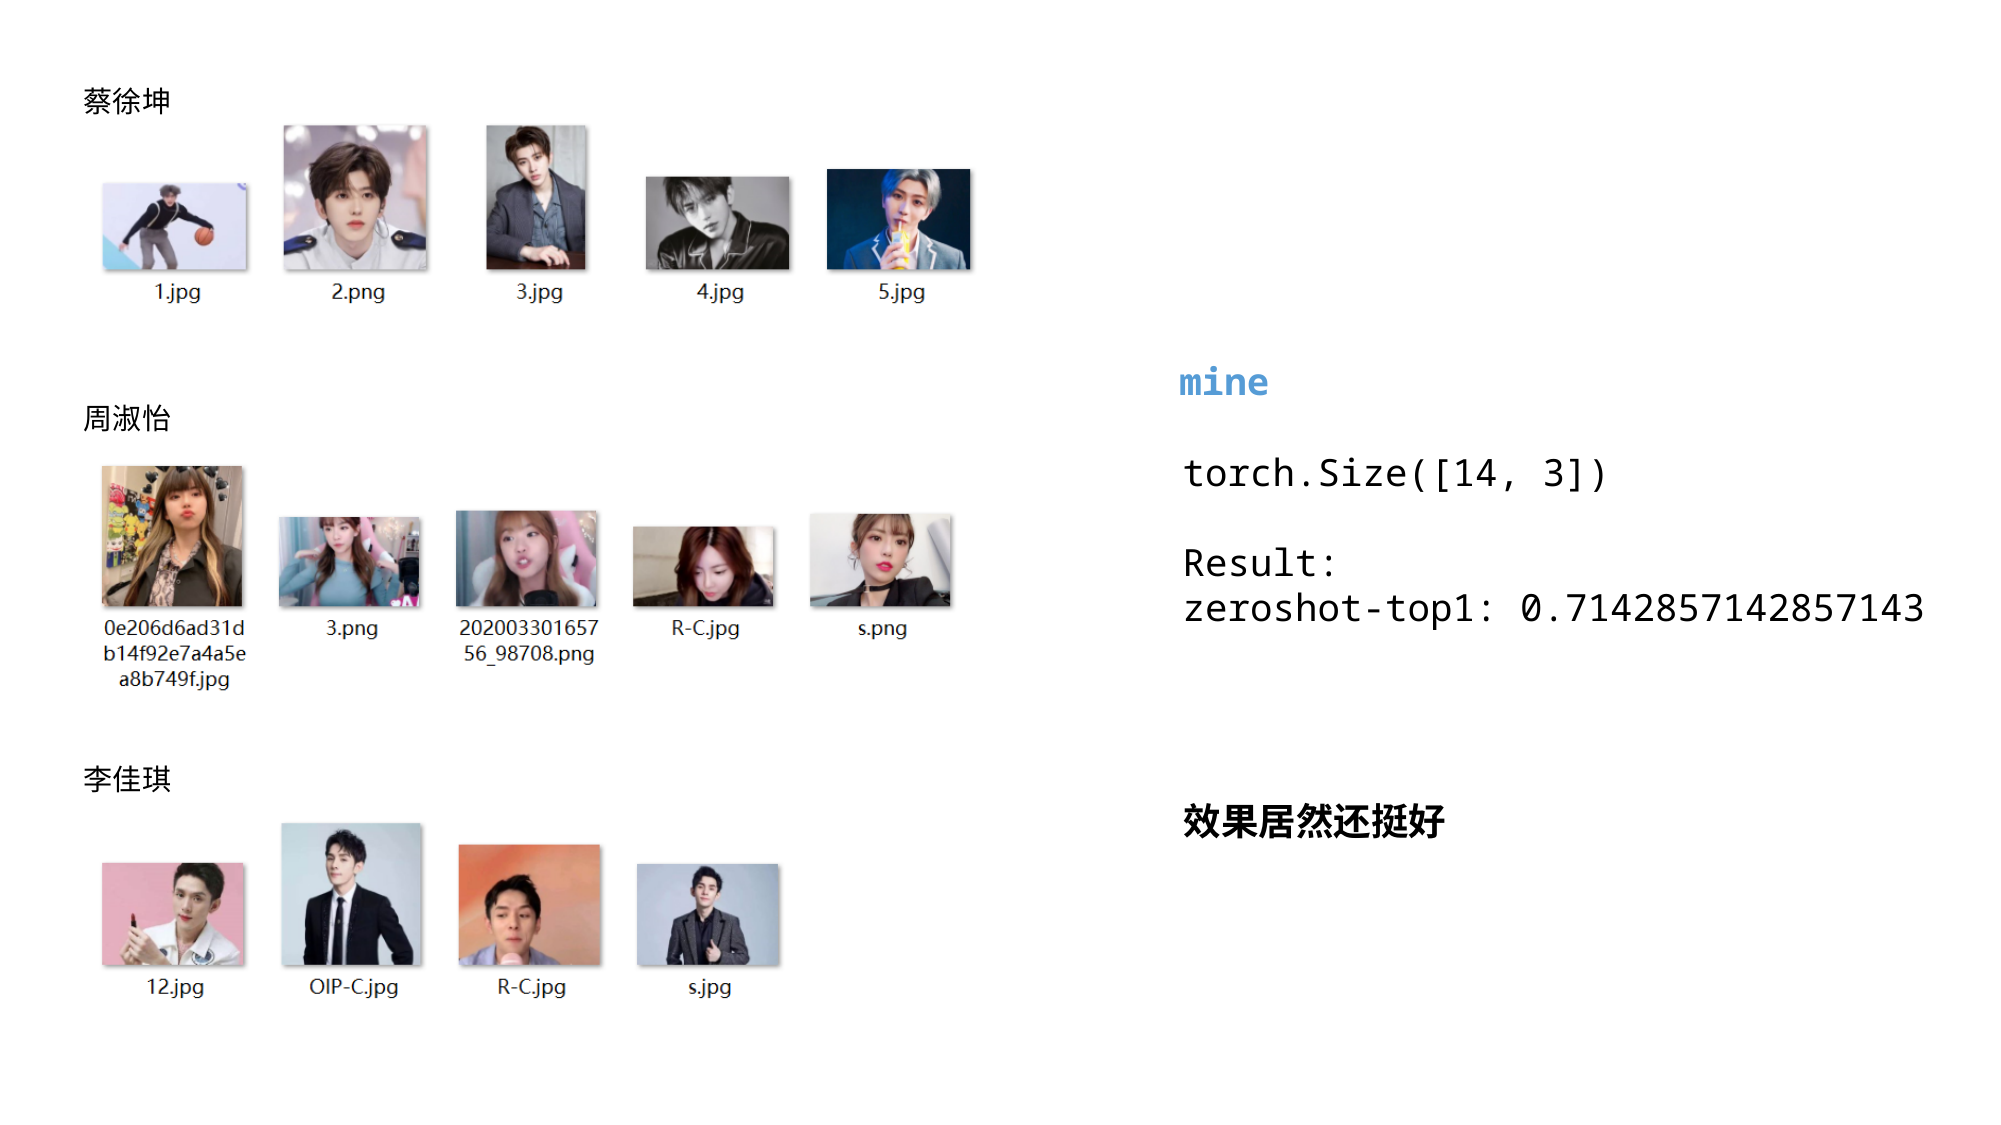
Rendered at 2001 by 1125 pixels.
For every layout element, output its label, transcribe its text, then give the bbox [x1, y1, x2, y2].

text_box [1167, 350, 1979, 639]
picture [68, 108, 1033, 349]
text_box 周淑怡 [68, 392, 187, 443]
picture [68, 449, 1089, 737]
text_box 李佳琪 [68, 754, 187, 804]
picture [68, 806, 936, 1055]
text_box 效果居然还挺好 [1169, 790, 1462, 851]
text_box 蔡徐坤 [68, 76, 187, 108]
